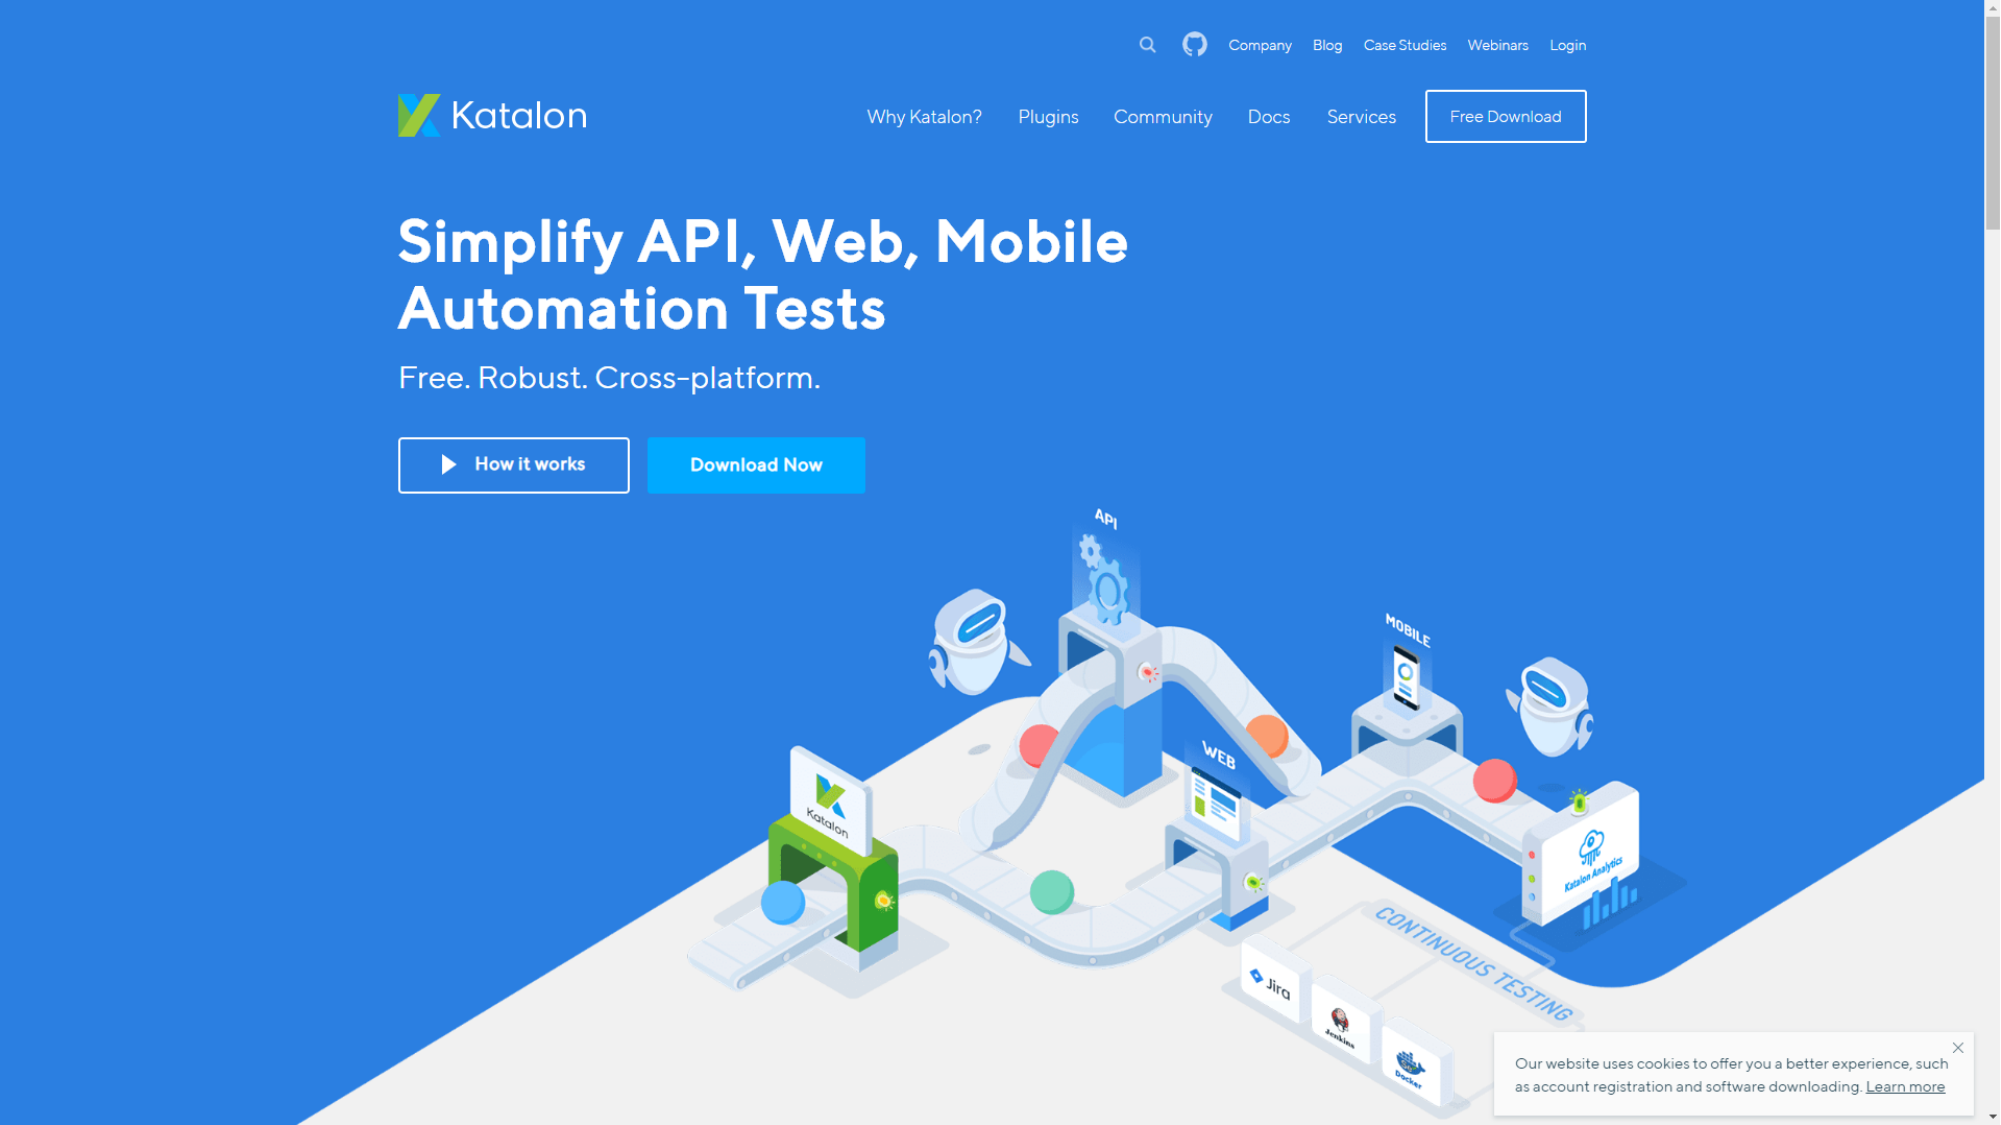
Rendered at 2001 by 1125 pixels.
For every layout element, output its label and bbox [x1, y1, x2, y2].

list [0, 0, 2000, 1125]
